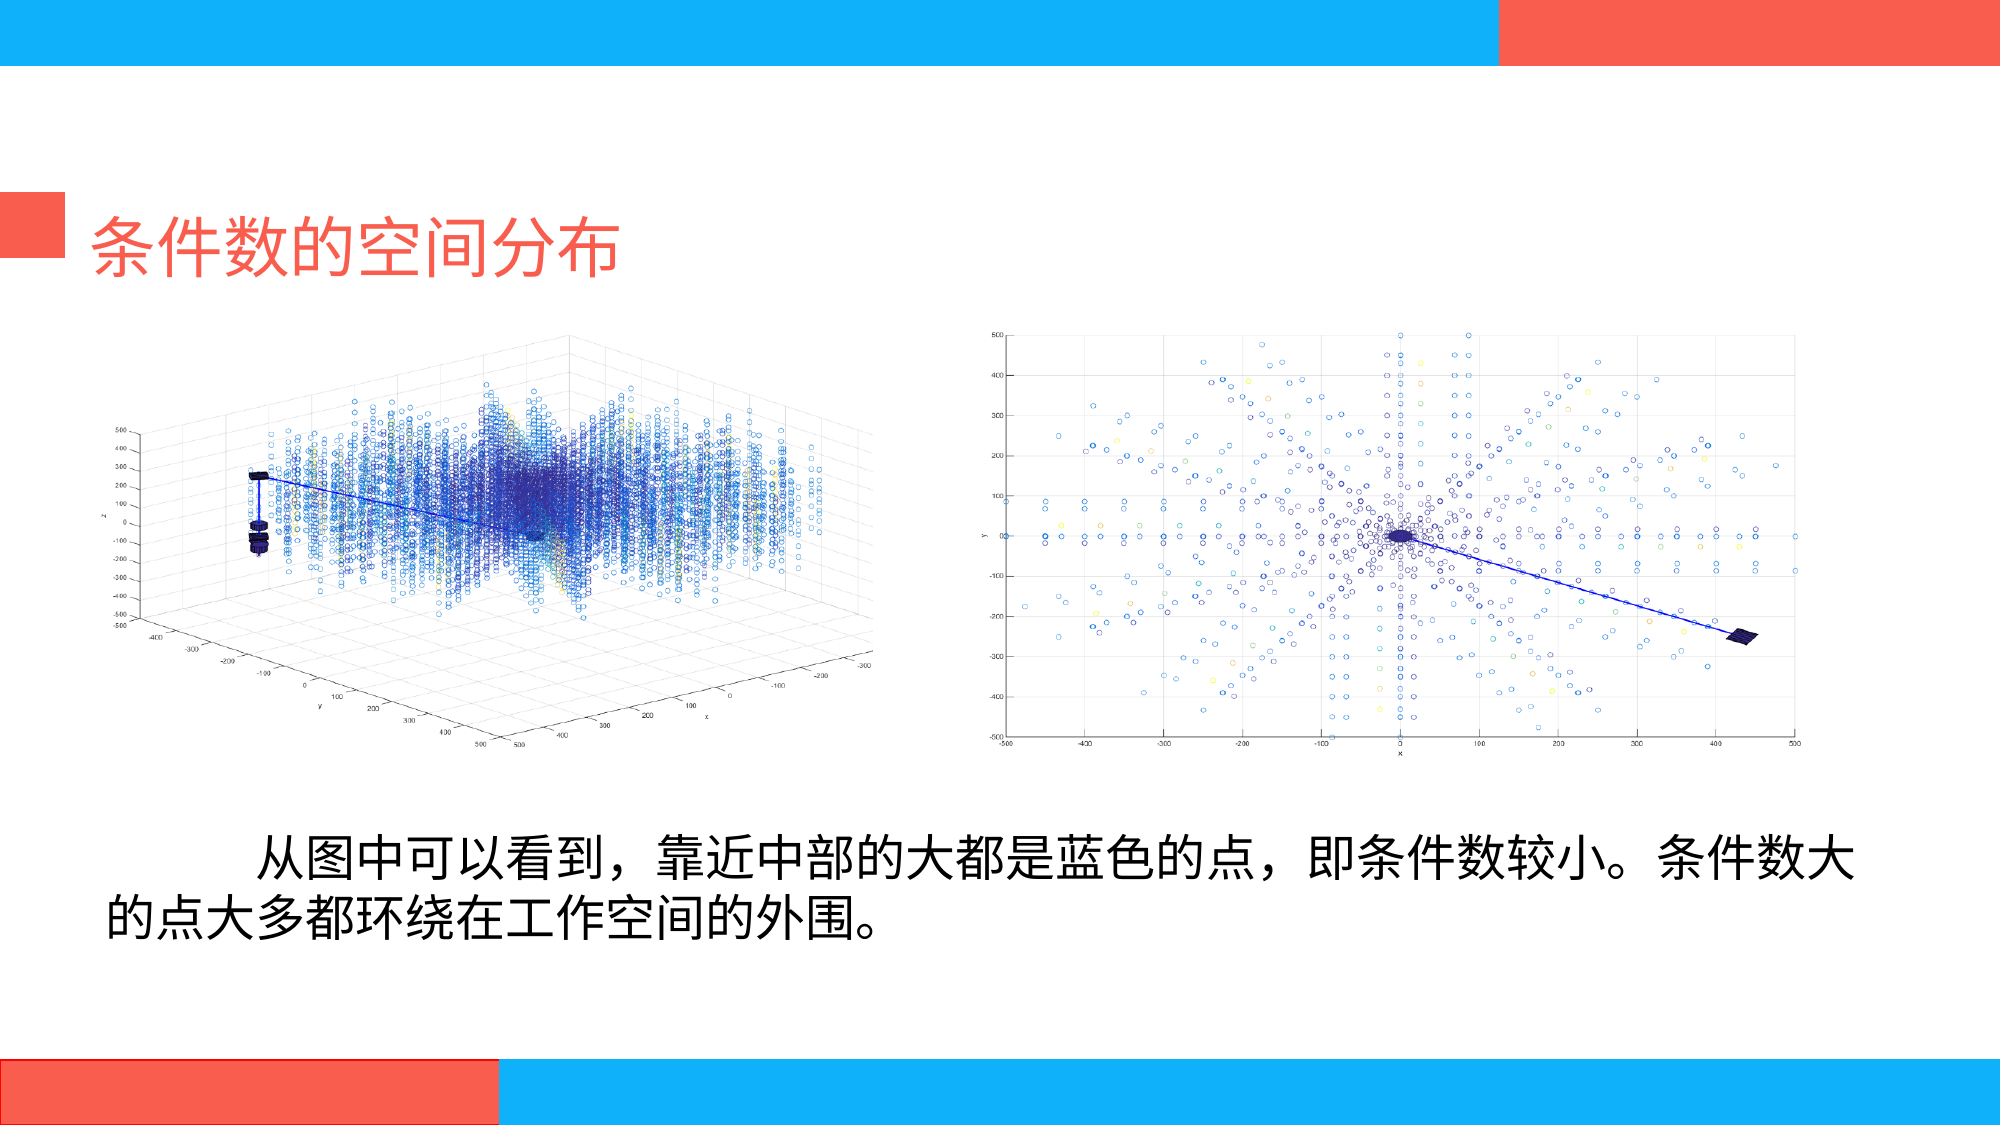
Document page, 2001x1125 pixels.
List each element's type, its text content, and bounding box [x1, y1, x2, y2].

text_box [0, 192, 65, 258]
text_box [0, 1059, 499, 1125]
text_box [0, 0, 1499, 66]
text_box [499, 1059, 2000, 1125]
text_box [1499, 0, 2000, 66]
text_box 条件数的空间分布 [0, 141, 784, 294]
text_box 从图中可以看到，靠近中部的大都是蓝色的点，即条件数较小。条件数大的点大多都环绕在工作空间的外围。 [90, 819, 1872, 955]
picture [7, 298, 1891, 791]
